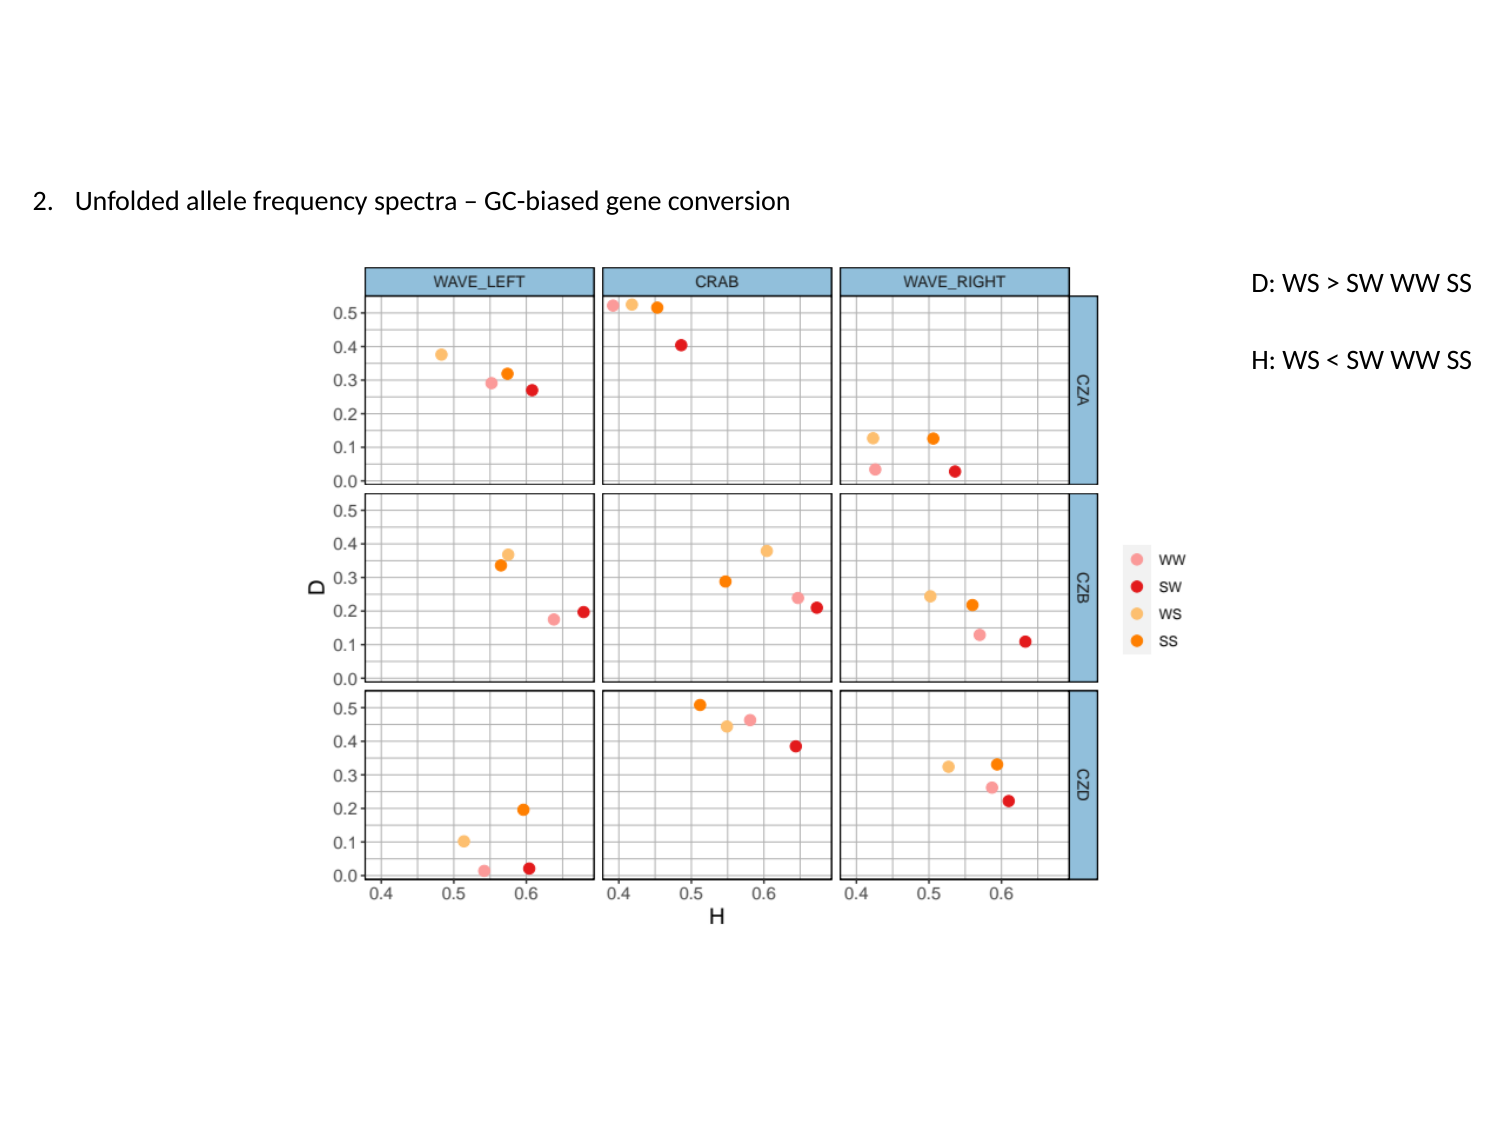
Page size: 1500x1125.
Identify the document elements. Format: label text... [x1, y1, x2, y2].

text_box H: WS < SW WW SS [1236, 334, 1488, 384]
picture [299, 259, 1200, 935]
text_box D: WS > SW WW SS [1236, 257, 1488, 306]
text_box Unfolded allele frequency spectra – GC-biased gene conversion [17, 174, 807, 223]
